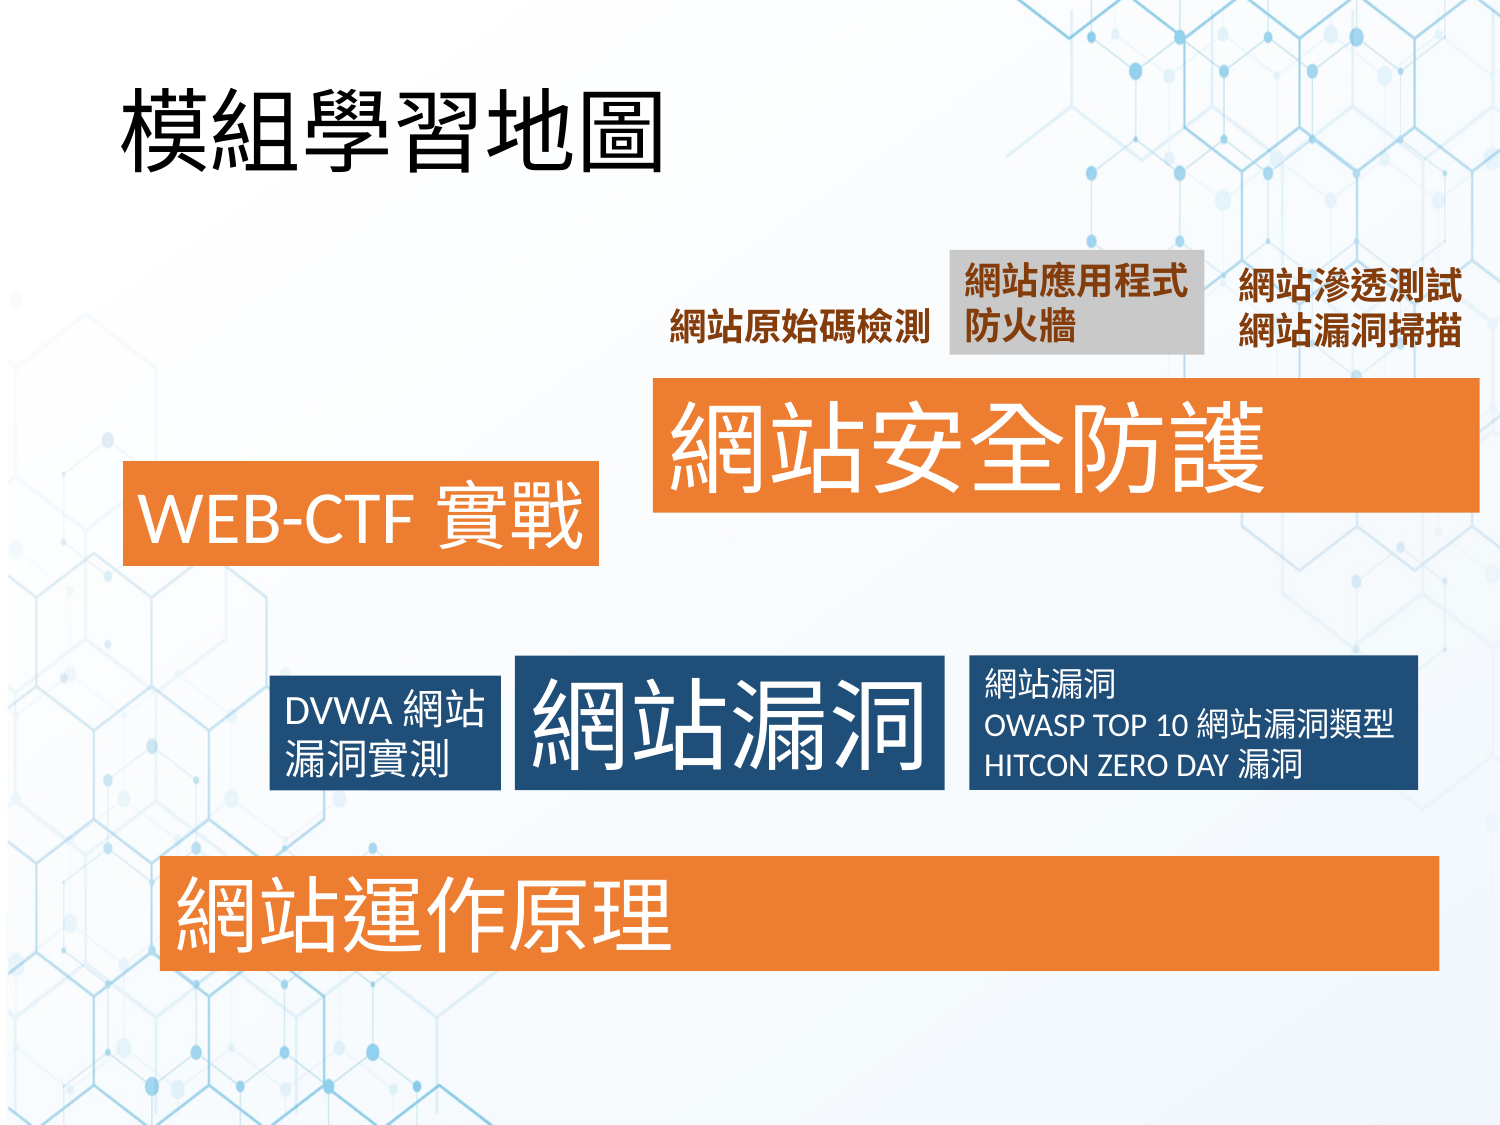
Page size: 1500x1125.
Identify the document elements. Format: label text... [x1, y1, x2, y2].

text_box 網站原始碼檢測 [654, 295, 947, 356]
text_box 網站運作原理 [159, 856, 1440, 971]
text_box 網站應用程式 防火牆 [949, 249, 1205, 355]
picture [0, 0, 1500, 1125]
text_box 網站漏洞 [514, 655, 945, 791]
text_box WEB-CTF實戰 [123, 461, 599, 566]
title 模組學習地圖 [103, 59, 721, 212]
text_box 網站安全防護 [652, 378, 1480, 513]
text_box 網站漏洞 OWASP TOP 10網站漏洞類型 HITCON ZERO DAY漏洞 [969, 655, 1419, 790]
text_box DVWA網站 漏洞實測 [269, 675, 501, 791]
text_box 網站滲透測試 網站漏洞掃描 [1223, 254, 1479, 359]
